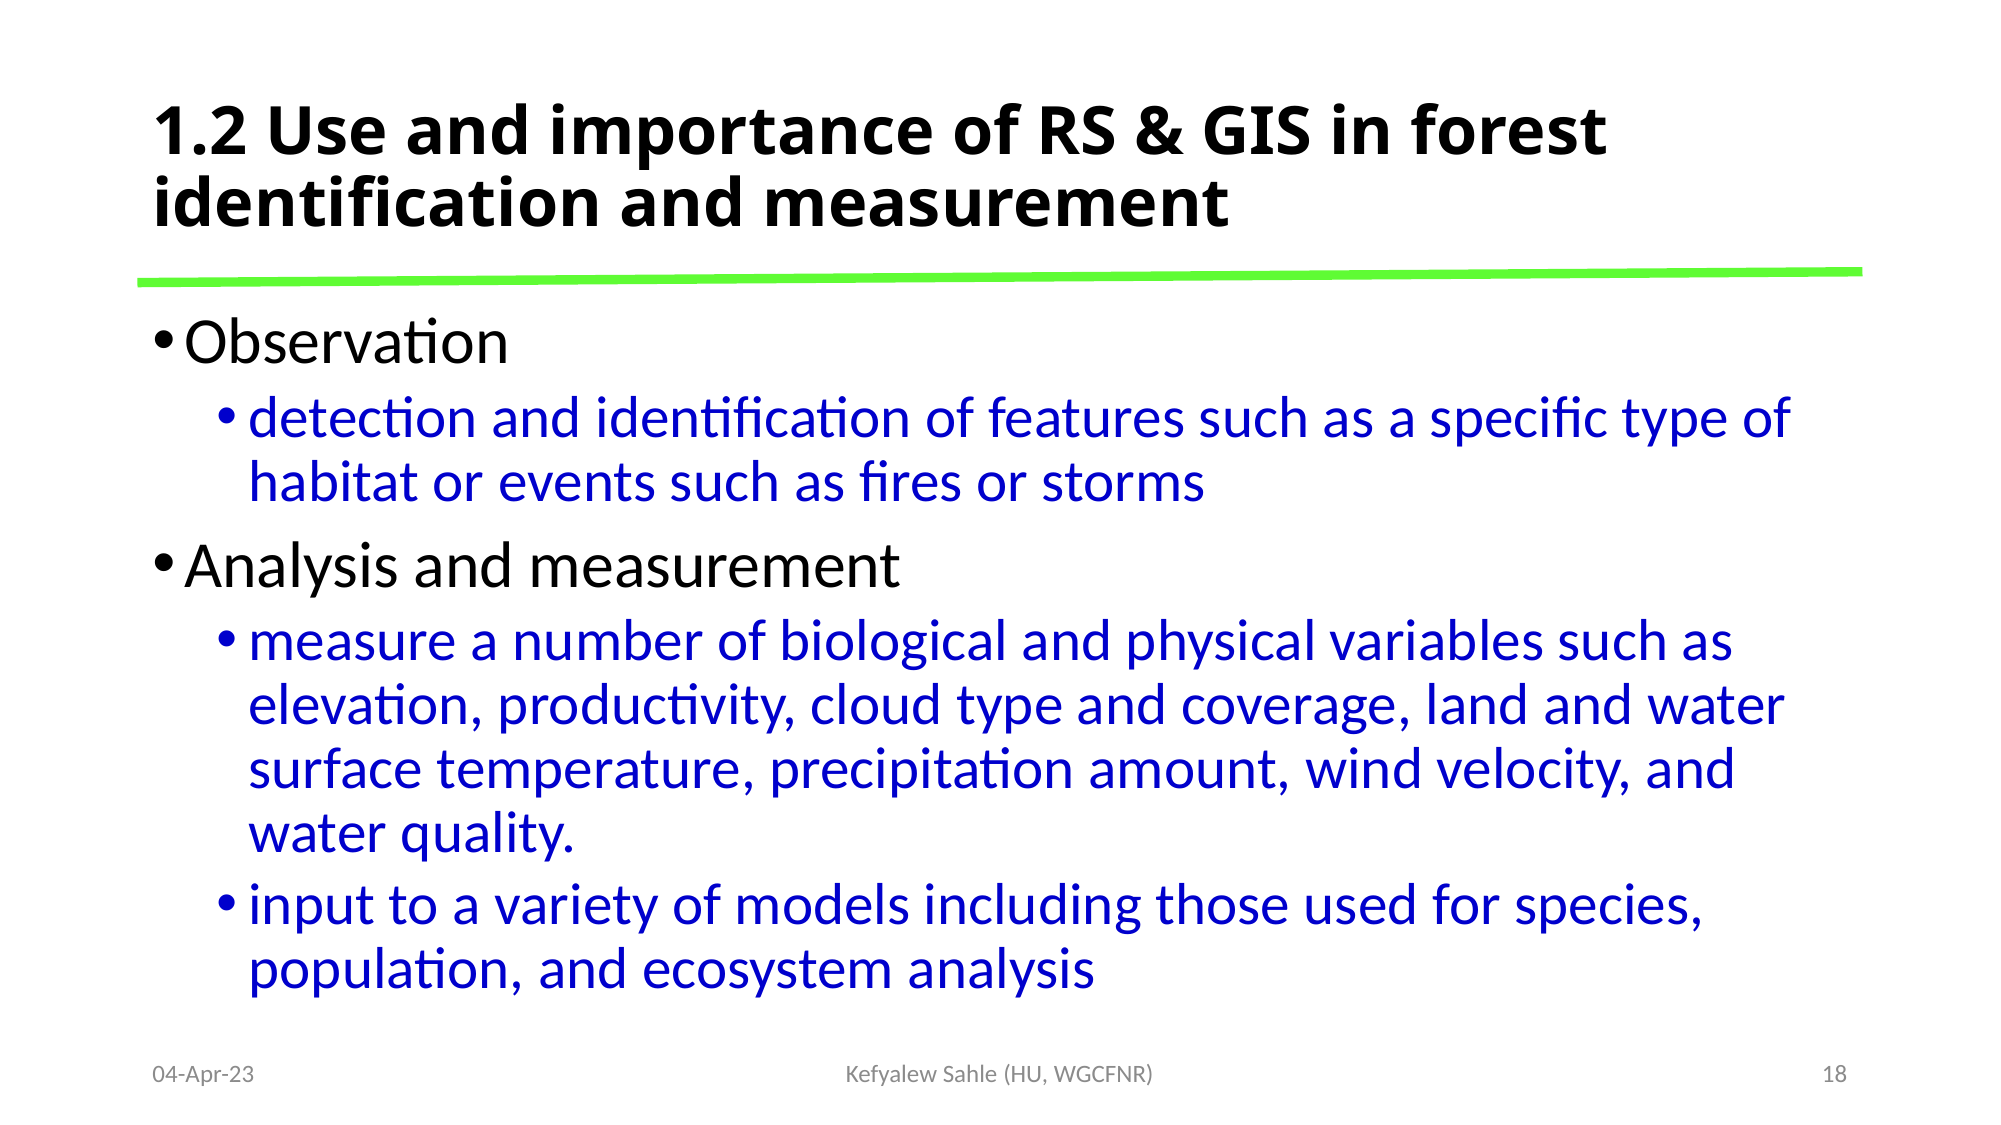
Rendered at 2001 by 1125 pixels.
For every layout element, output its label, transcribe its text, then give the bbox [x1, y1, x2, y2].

slide_number 04-Apr-23 [137, 1042, 588, 1103]
footer Kefyalew Sahle (HU, WGCFNR) [662, 1042, 1338, 1103]
slide_number 18 [1412, 1042, 1863, 1103]
list Observation detection and identification of features such as a specific type of habitat or events such as fires or storms Analysis and measurement measure a number of biological and physical variables such as elevation, productivity, cloud type and coverage, land and water surface temperature, precipitation amount, wind velocity, and water quality. input to a variety of models including those used for species, population, and ecosystem analysis [137, 299, 1863, 1014]
title 1.2 Use and importance of RS & GIS in forest identification and measurement [137, 59, 1863, 278]
